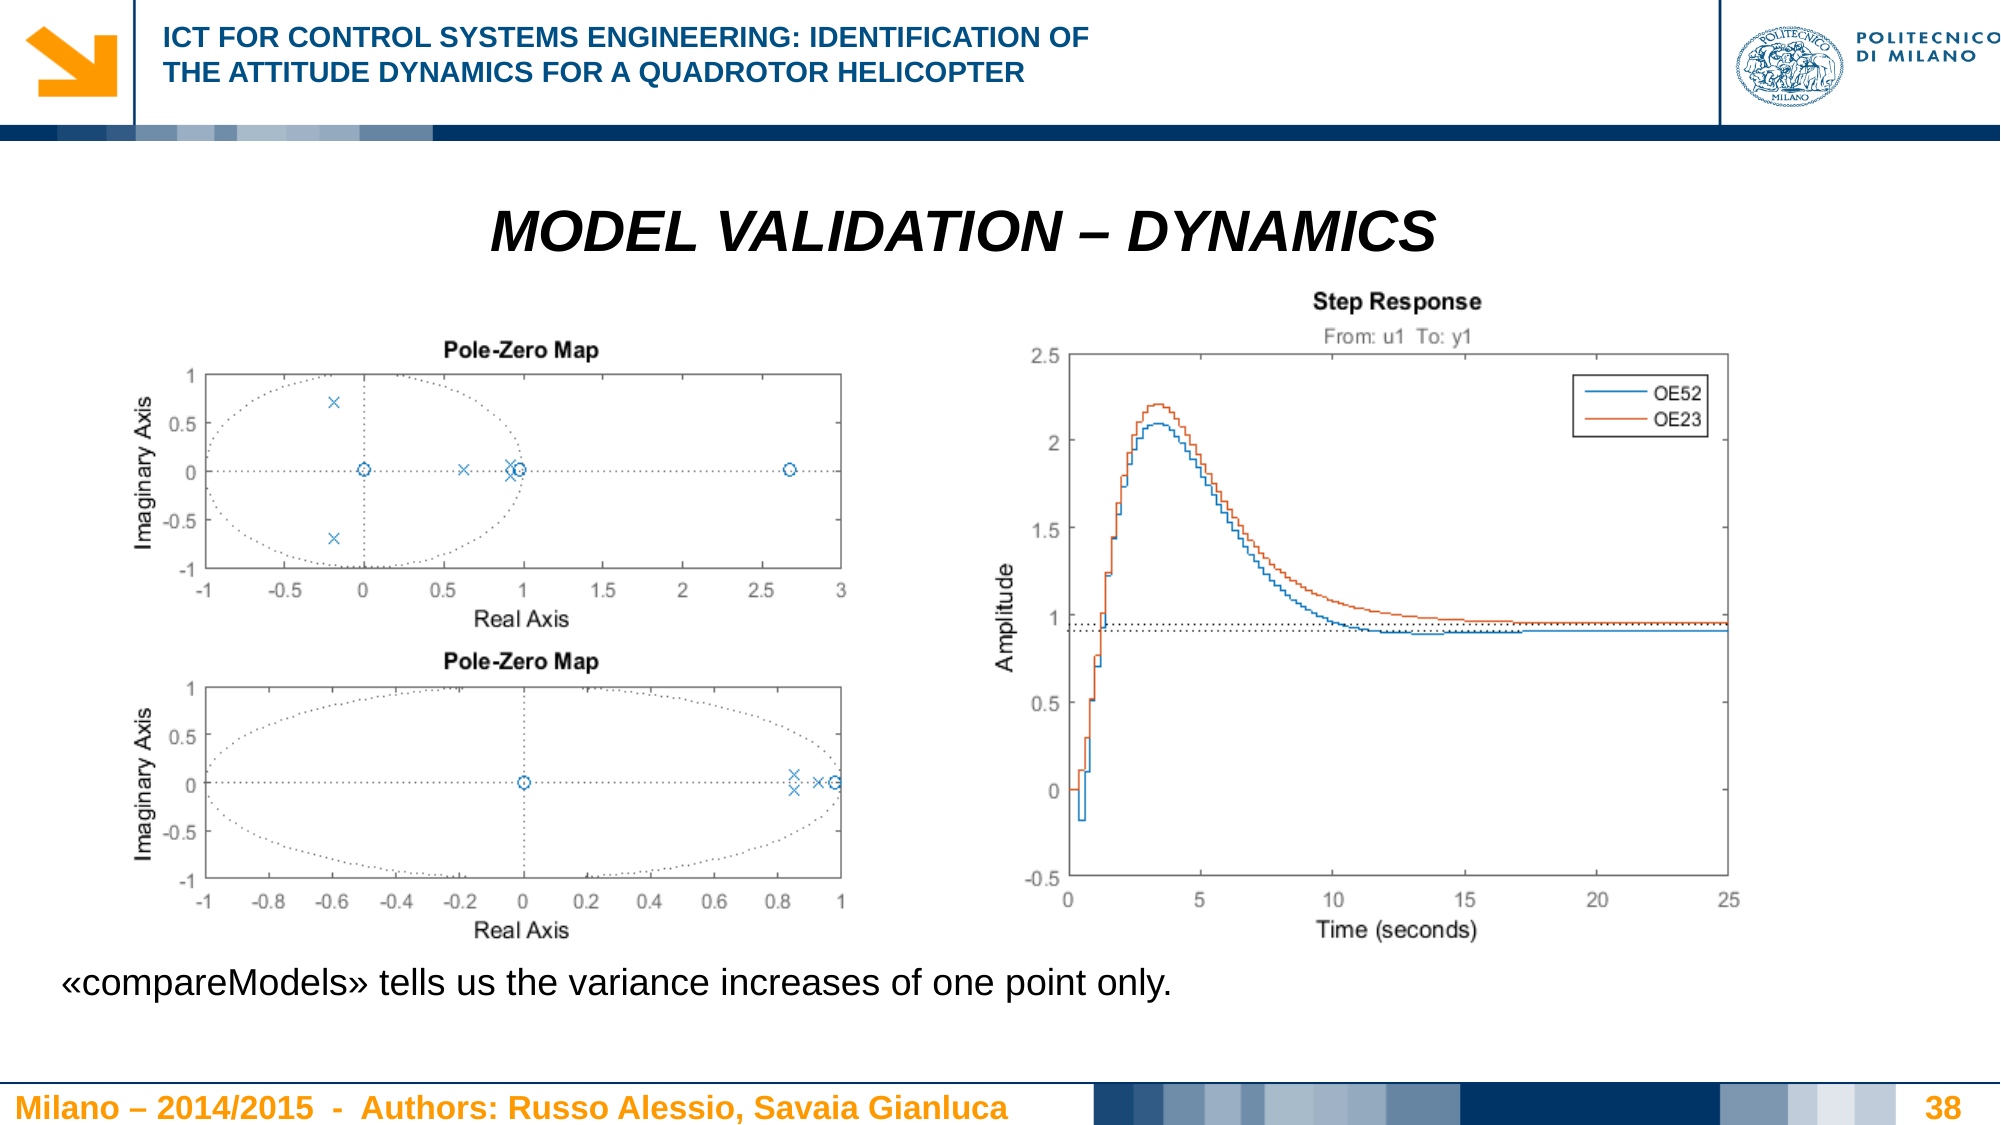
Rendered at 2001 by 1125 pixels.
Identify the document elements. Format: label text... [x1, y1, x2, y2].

picture [76, 294, 922, 951]
picture [936, 271, 1812, 951]
picture [0, 1082, 2000, 1125]
text_box MODEL VALIDATION – DYNAMICS [9, 185, 1919, 271]
text_box «compareModels» tells us the variance increases of one point only. [46, 950, 1919, 1011]
slide_number 38 [1918, 1085, 2000, 1125]
picture [0, 0, 2001, 141]
